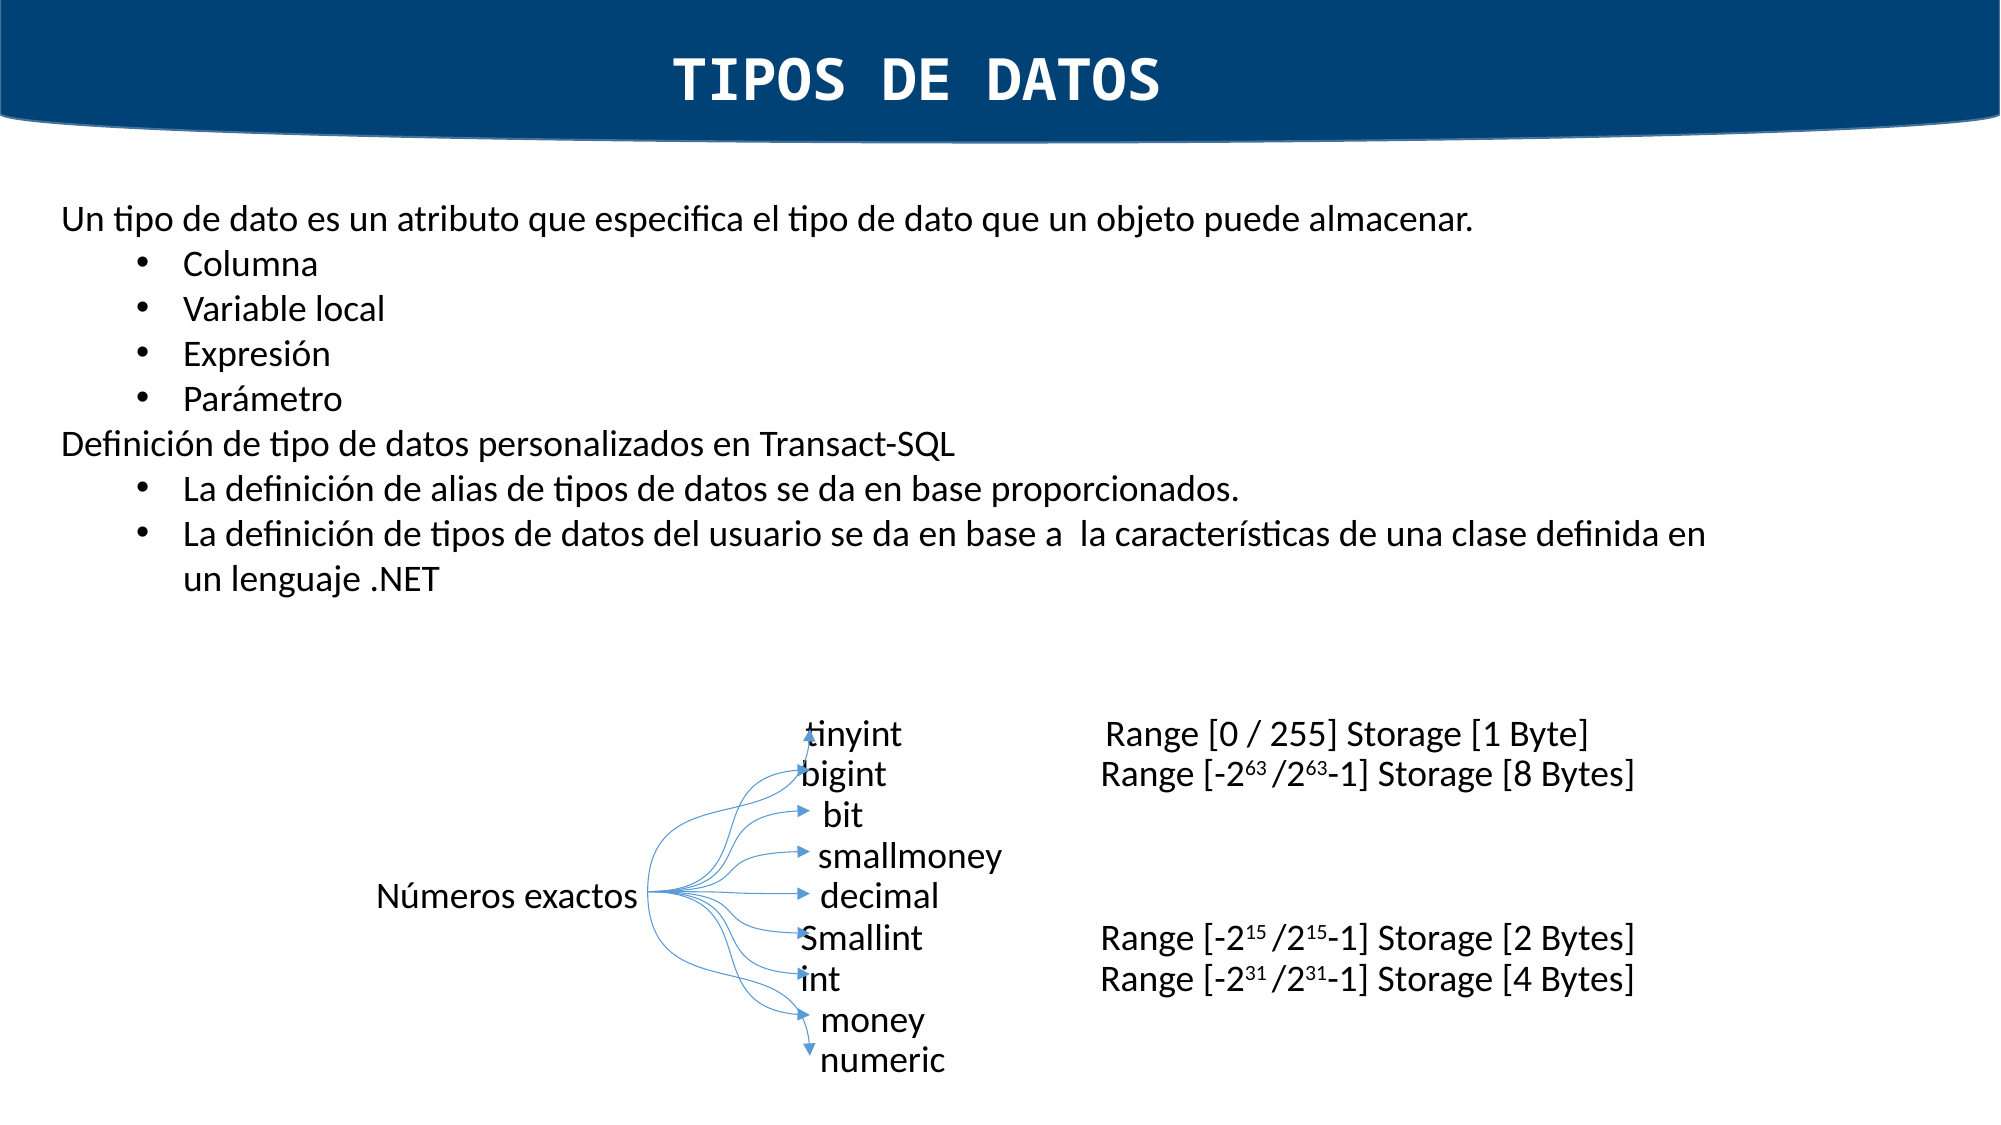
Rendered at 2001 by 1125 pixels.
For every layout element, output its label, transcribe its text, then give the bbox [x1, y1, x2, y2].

text_box [0, 0, 2000, 144]
text_box TIPOS DE DATOS [657, 34, 1306, 120]
text_box Un tipo de dato es un atributo que especifica el tipo de dato que un objeto puede almacenar. Columna Variable local Expresión Parámetro Definición de tipo de datos personalizados en Transact-SQL La definición de alias de tipos de datos se da en base proporcionados. La definición de tipos de datos del usuario se da en base a la características de una clase definida en un lenguaje .NET [46, 186, 1745, 607]
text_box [366, 701, 1635, 1084]
